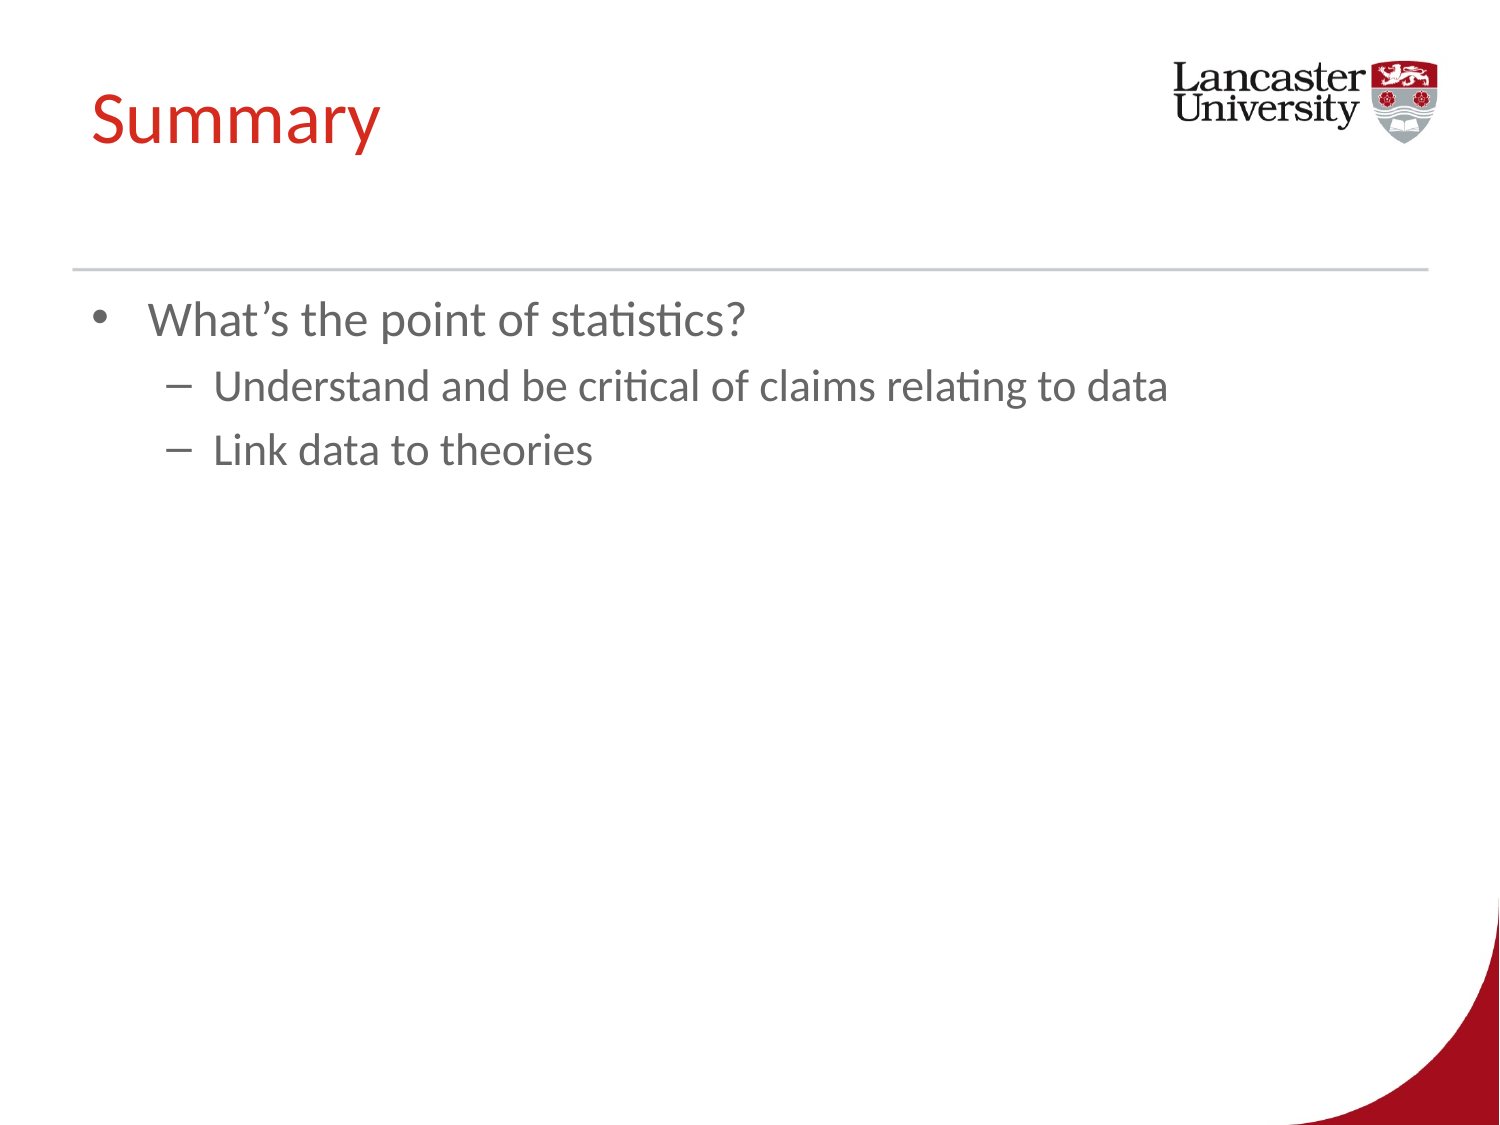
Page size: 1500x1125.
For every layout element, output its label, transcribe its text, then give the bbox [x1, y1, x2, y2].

title Summary [76, 78, 1176, 268]
list What’s the point of statistics? Understand and be critical of claims relating to data Link data to theories [76, 278, 1425, 1005]
picture [0, 0, 1499, 1125]
